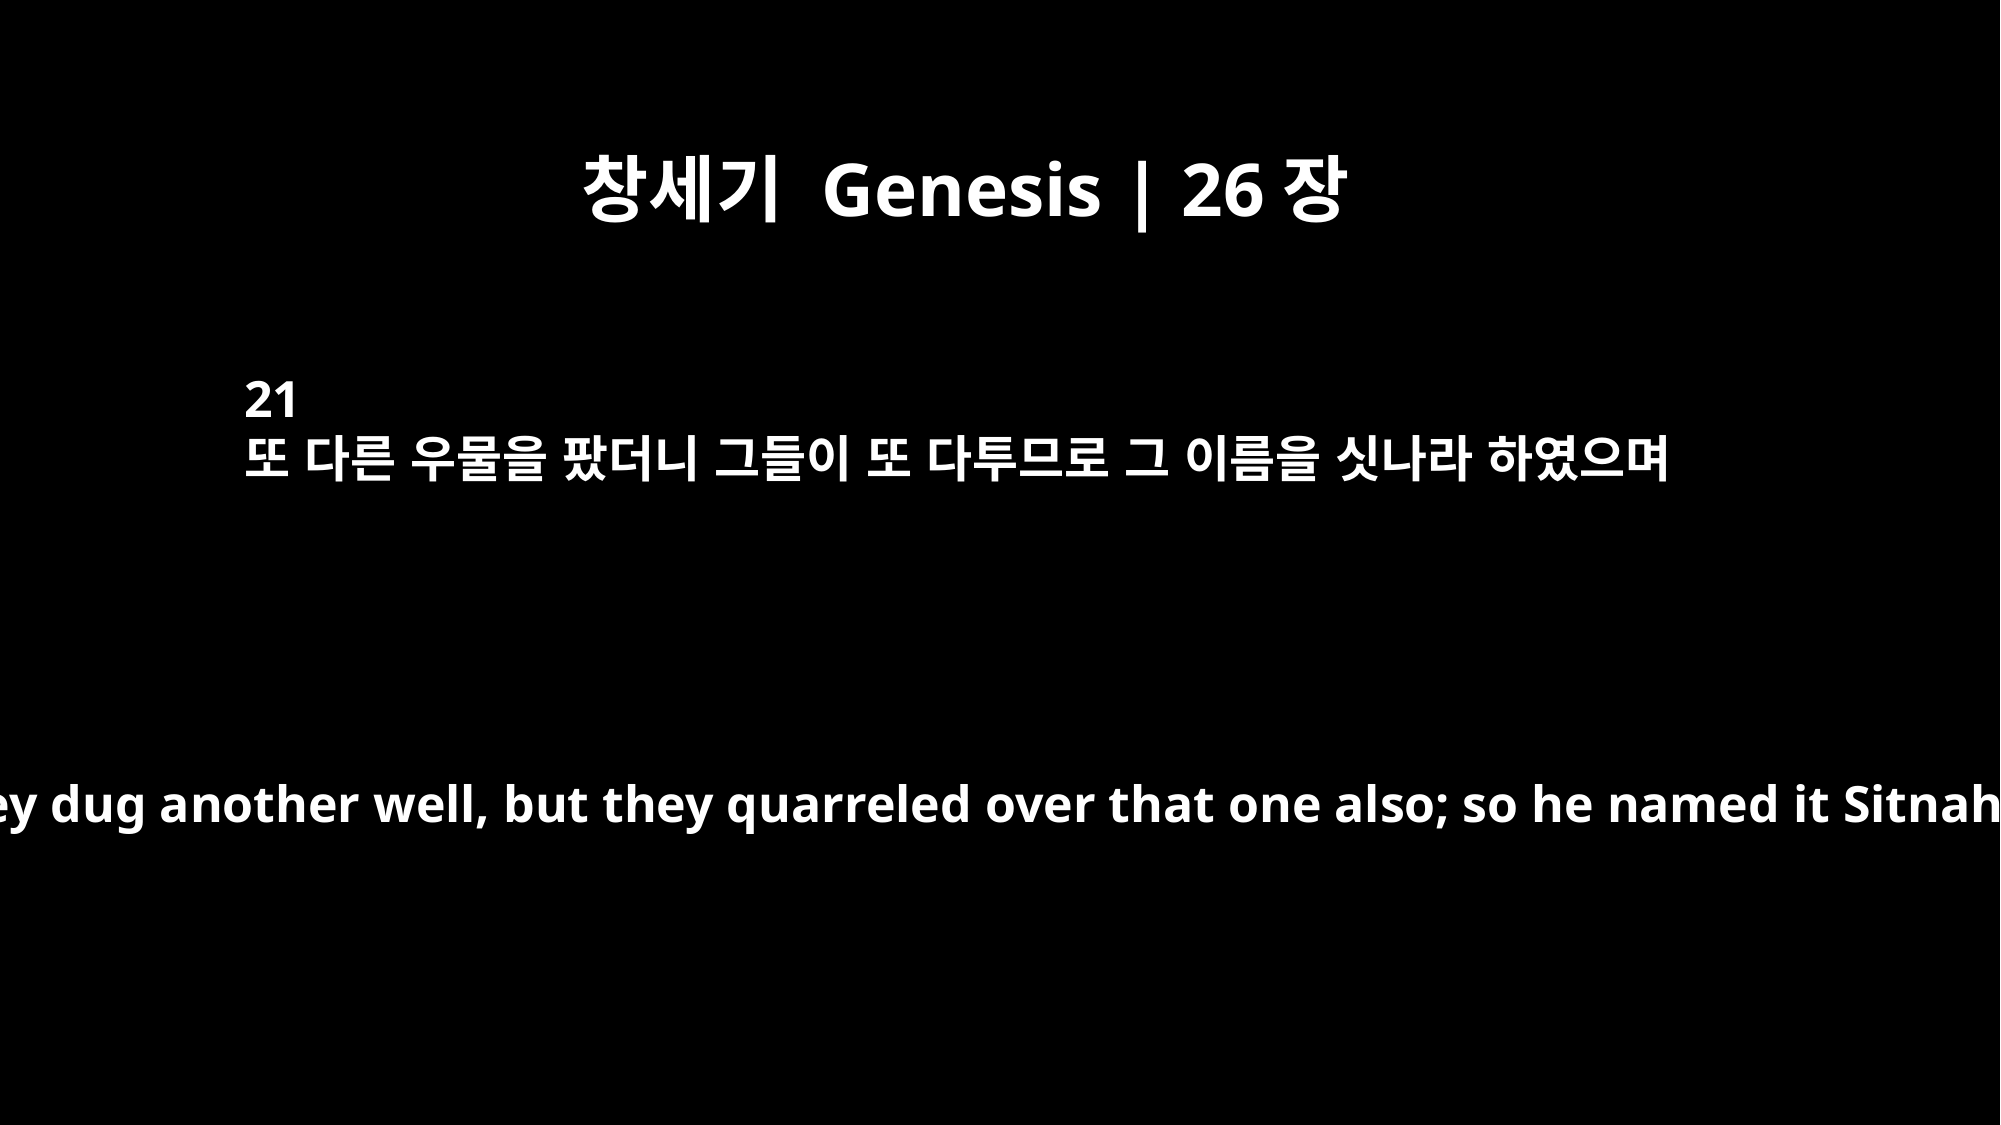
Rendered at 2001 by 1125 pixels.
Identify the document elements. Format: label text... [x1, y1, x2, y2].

text_box Then they dug another well, but they quarreled over that one also; so he named it Sitnah. [0, 764, 2000, 840]
text_box 창세기 Genesis | 26장 [566, 136, 1365, 239]
text_box 21 또 다른 우물을 팠더니 그들이 또 다투므로 그 이름을 싯나라 하였으며 [229, 359, 1688, 495]
